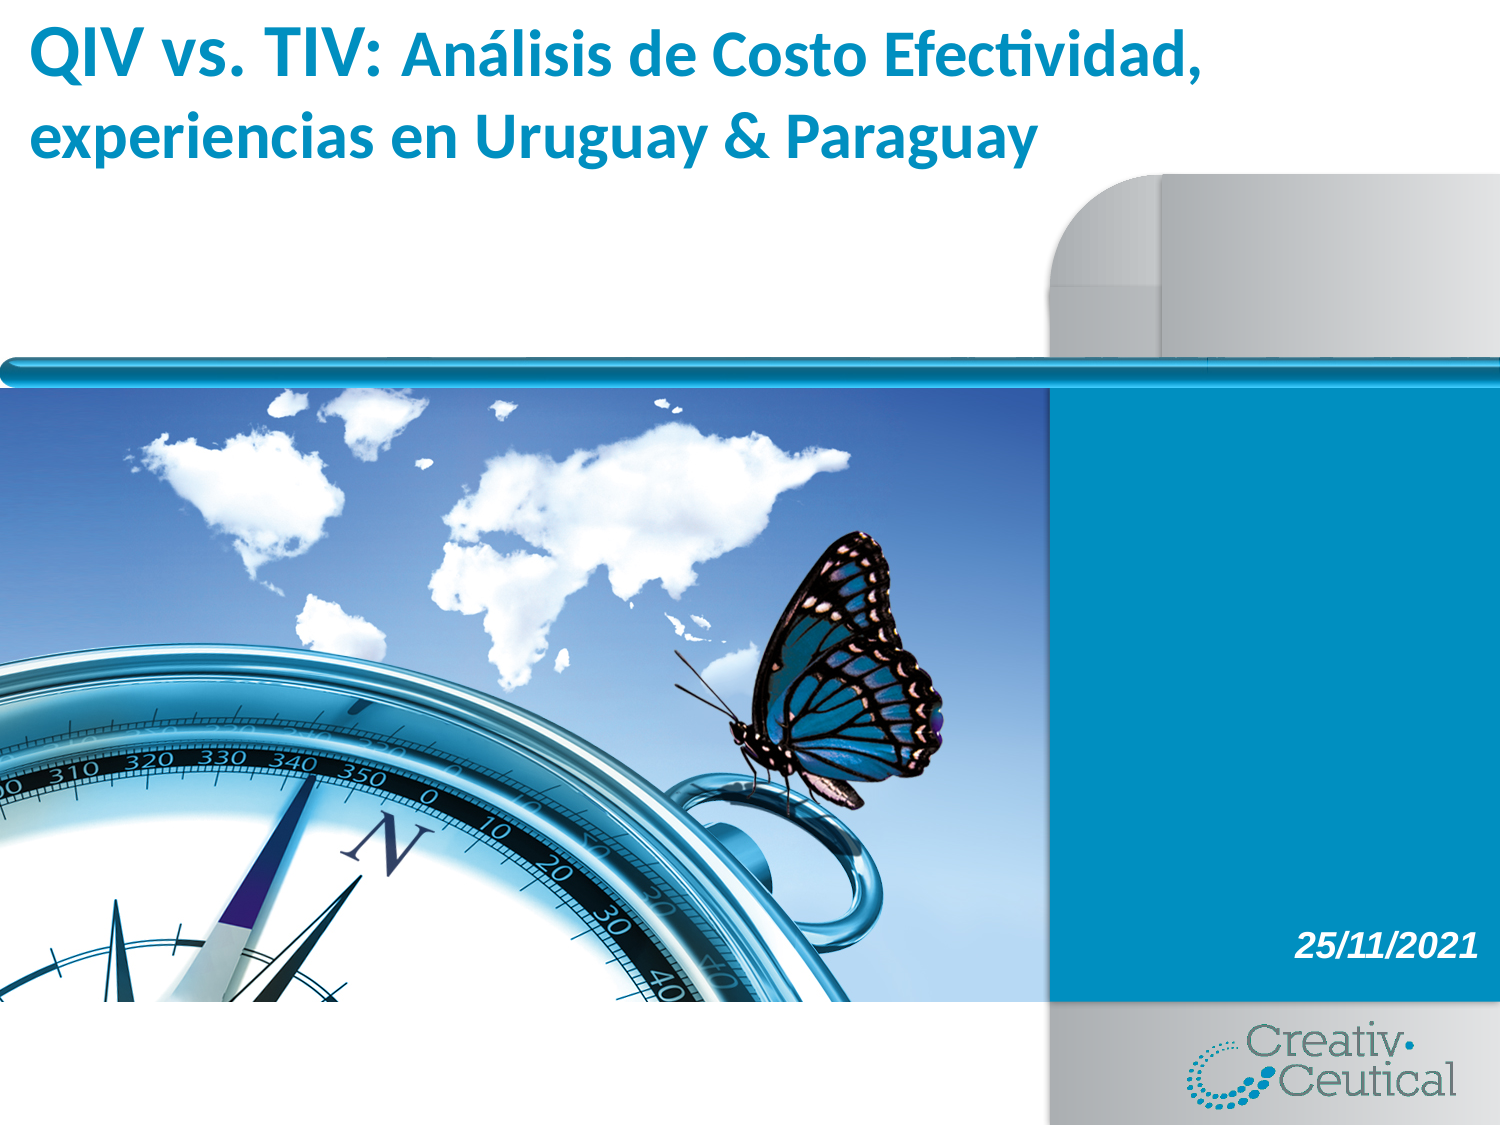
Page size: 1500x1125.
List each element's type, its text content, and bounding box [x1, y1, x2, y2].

title QIV vs. TIV: Análisis de Costo Efectividad, experiencias en Uruguay & Paraguay [29, 1, 1427, 173]
picture [0, 357, 1500, 369]
picture [1187, 1021, 1456, 1110]
subtitle 25/11/2021 [1092, 920, 1480, 966]
picture [0, 380, 1500, 1002]
